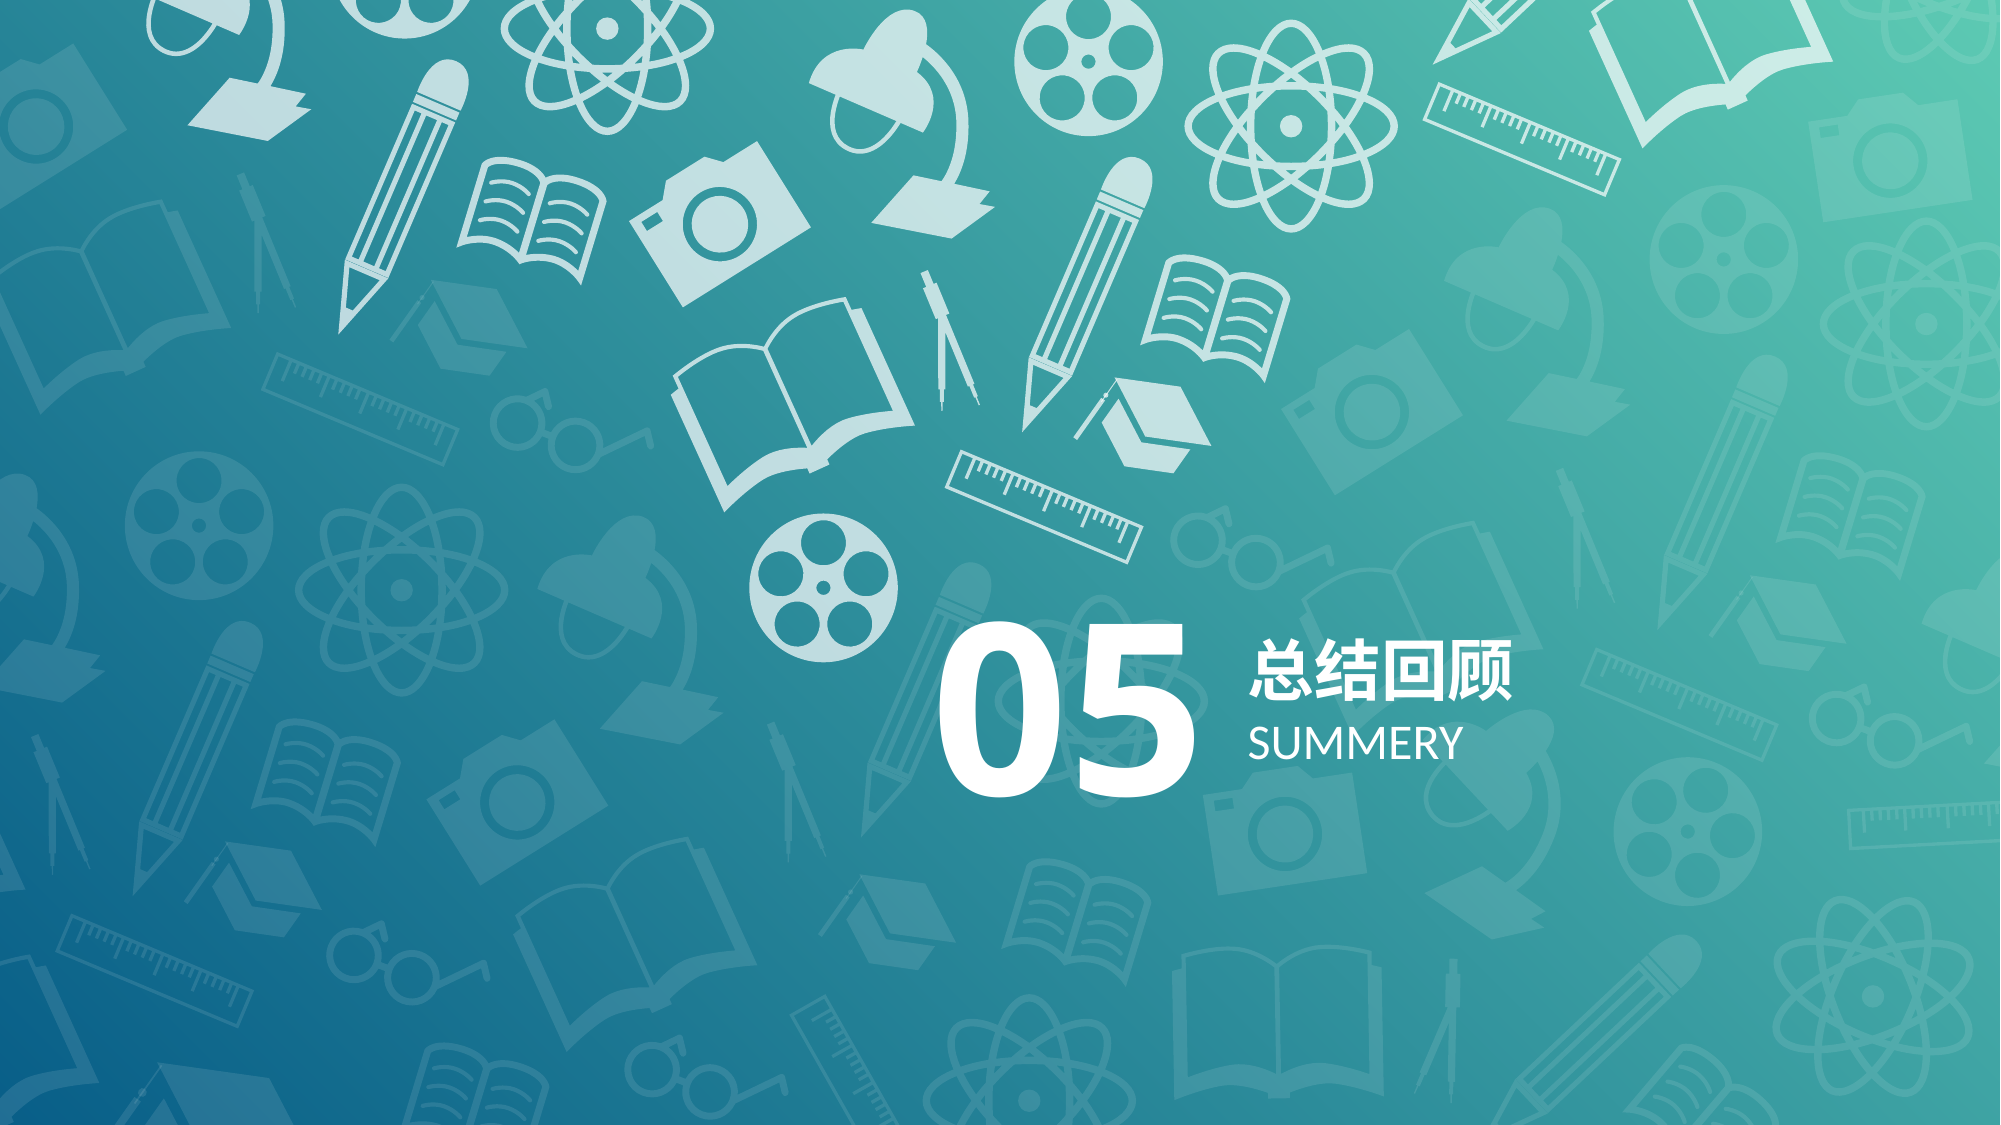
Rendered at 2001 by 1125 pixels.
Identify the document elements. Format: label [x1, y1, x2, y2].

text_box [916, 546, 1607, 852]
